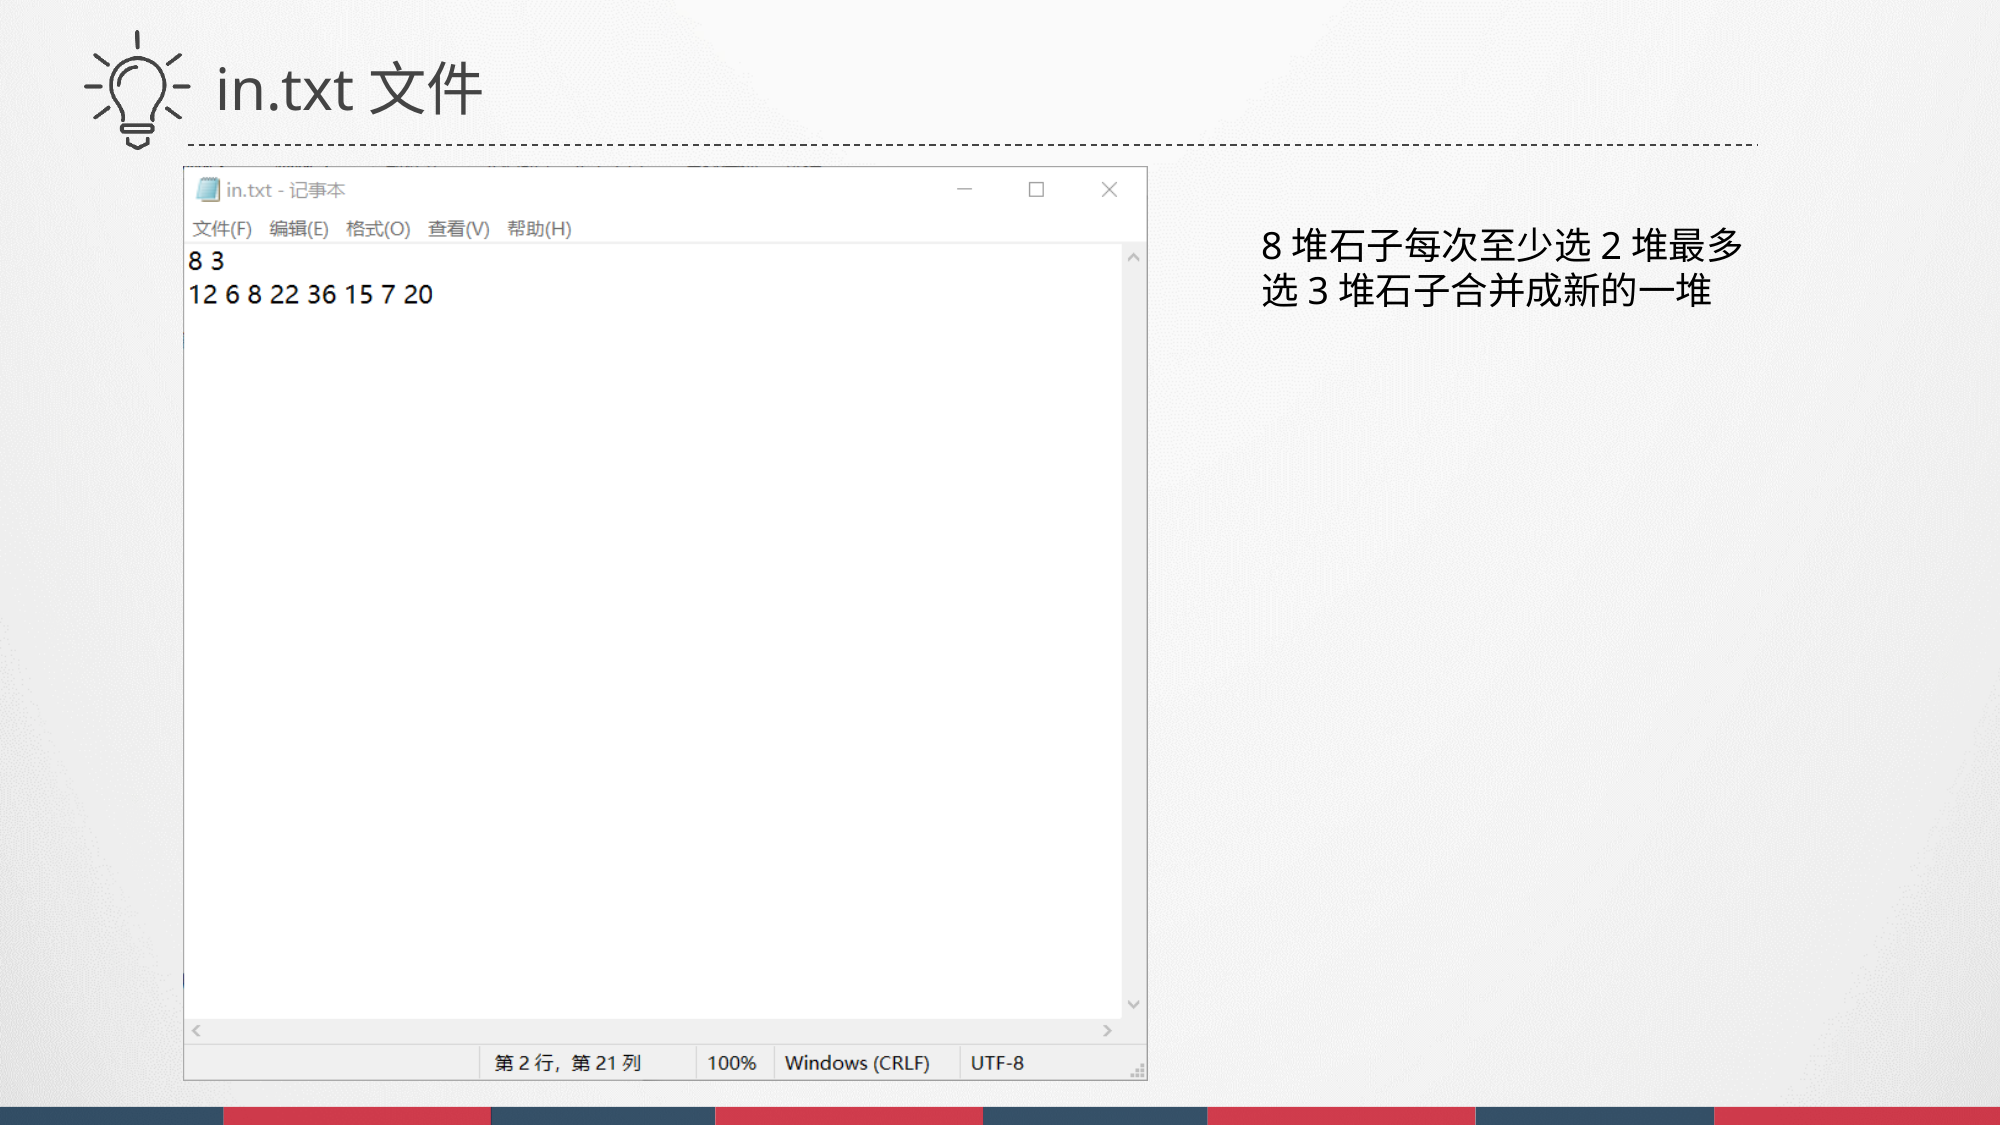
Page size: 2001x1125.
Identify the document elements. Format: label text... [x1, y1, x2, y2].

picture [0, 0, 2000, 1106]
text_box in.txt文件 [215, 51, 814, 122]
text_box 8堆石子每次至少选2堆最多选3堆石子合并成新的一堆 [1246, 214, 1792, 320]
